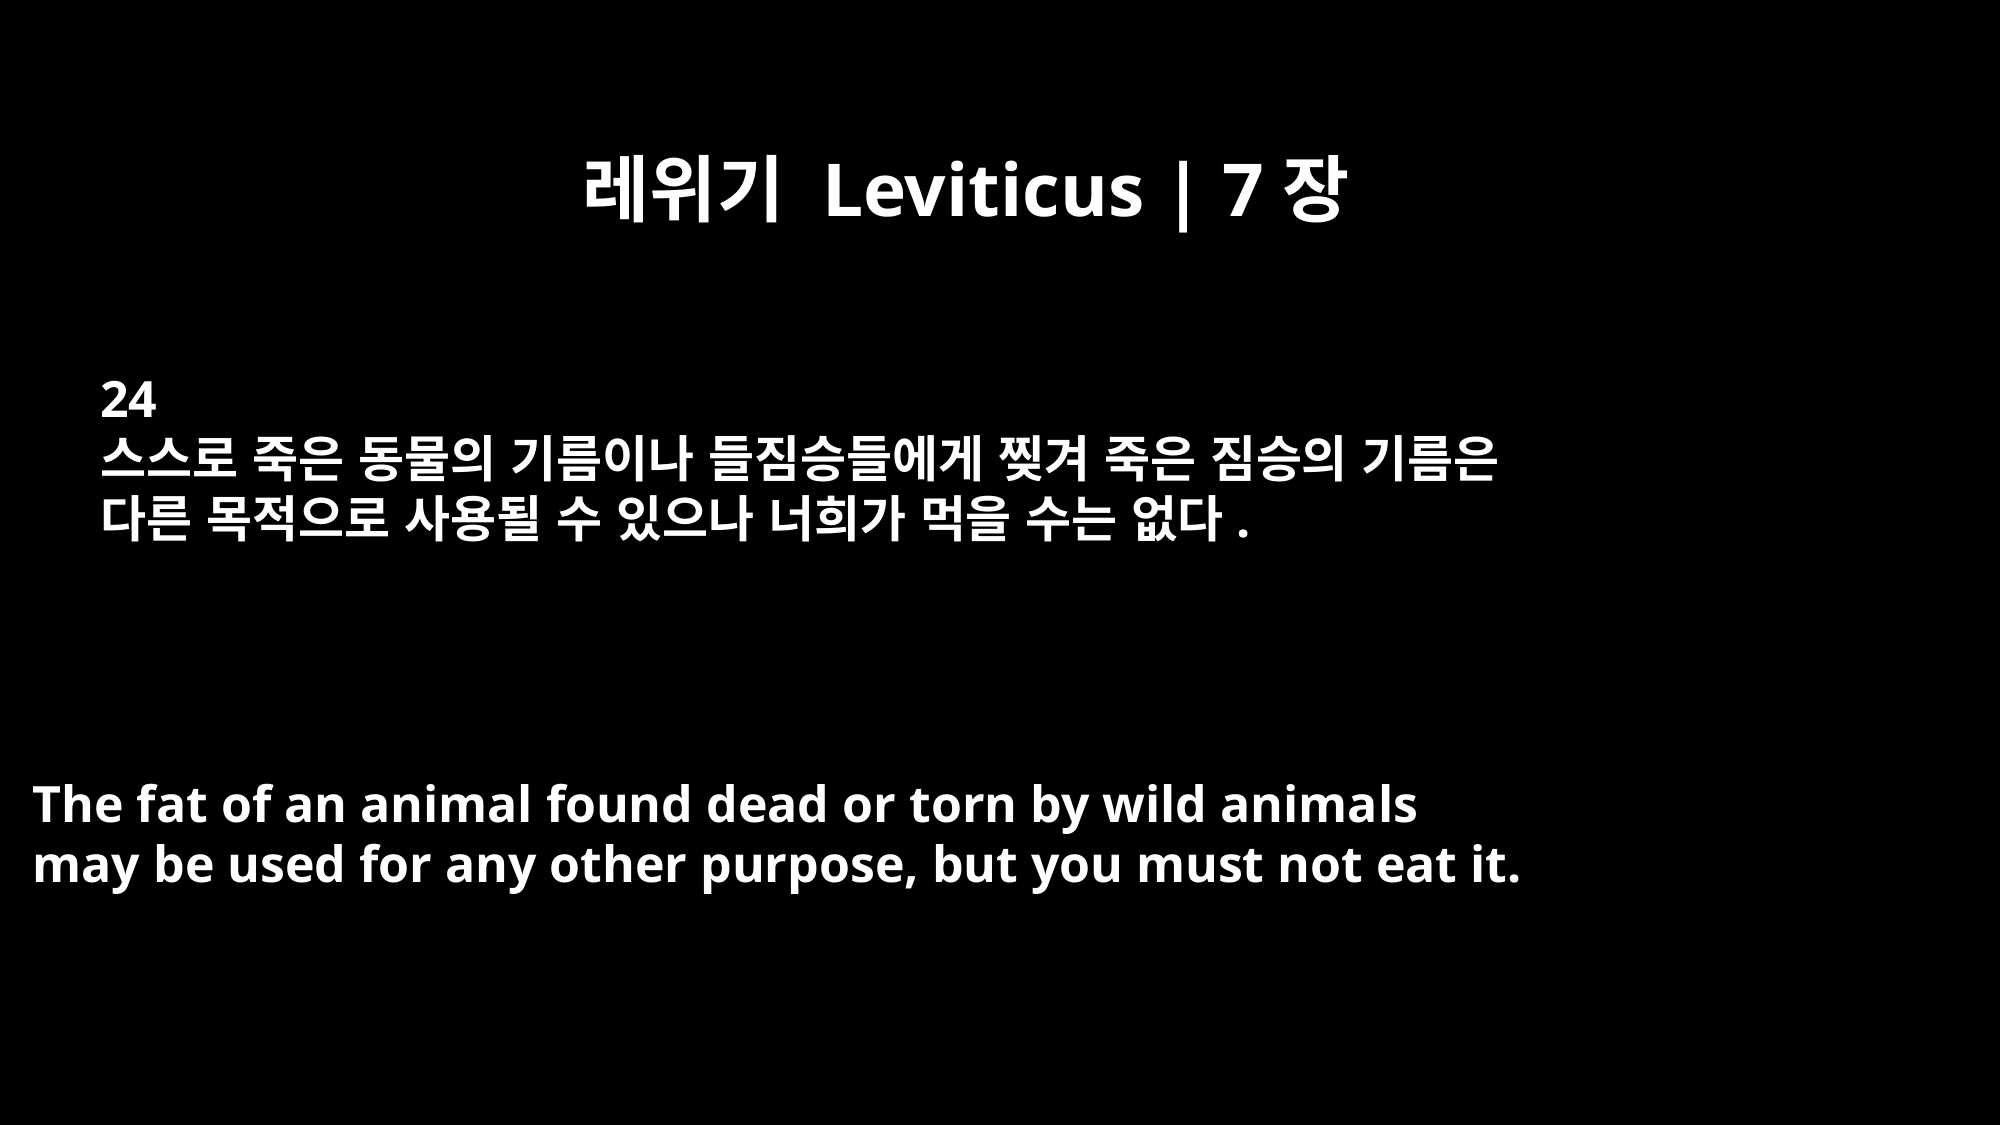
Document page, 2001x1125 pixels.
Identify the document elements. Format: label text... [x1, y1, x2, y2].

text_box The fat of an animal found dead or torn by wild animals may be used for any other purpose, but you must not eat it. [17, 764, 1537, 900]
text_box 레위기 Leviticus | 7장 [567, 136, 1365, 239]
text_box 24 스스로 죽은 동물의 기름이나 들짐승들에게 찢겨 죽은 짐승의 기름은 다른 목적으로 사용될 수 있으나 너희가 먹을 수는 없다. [85, 359, 1516, 555]
